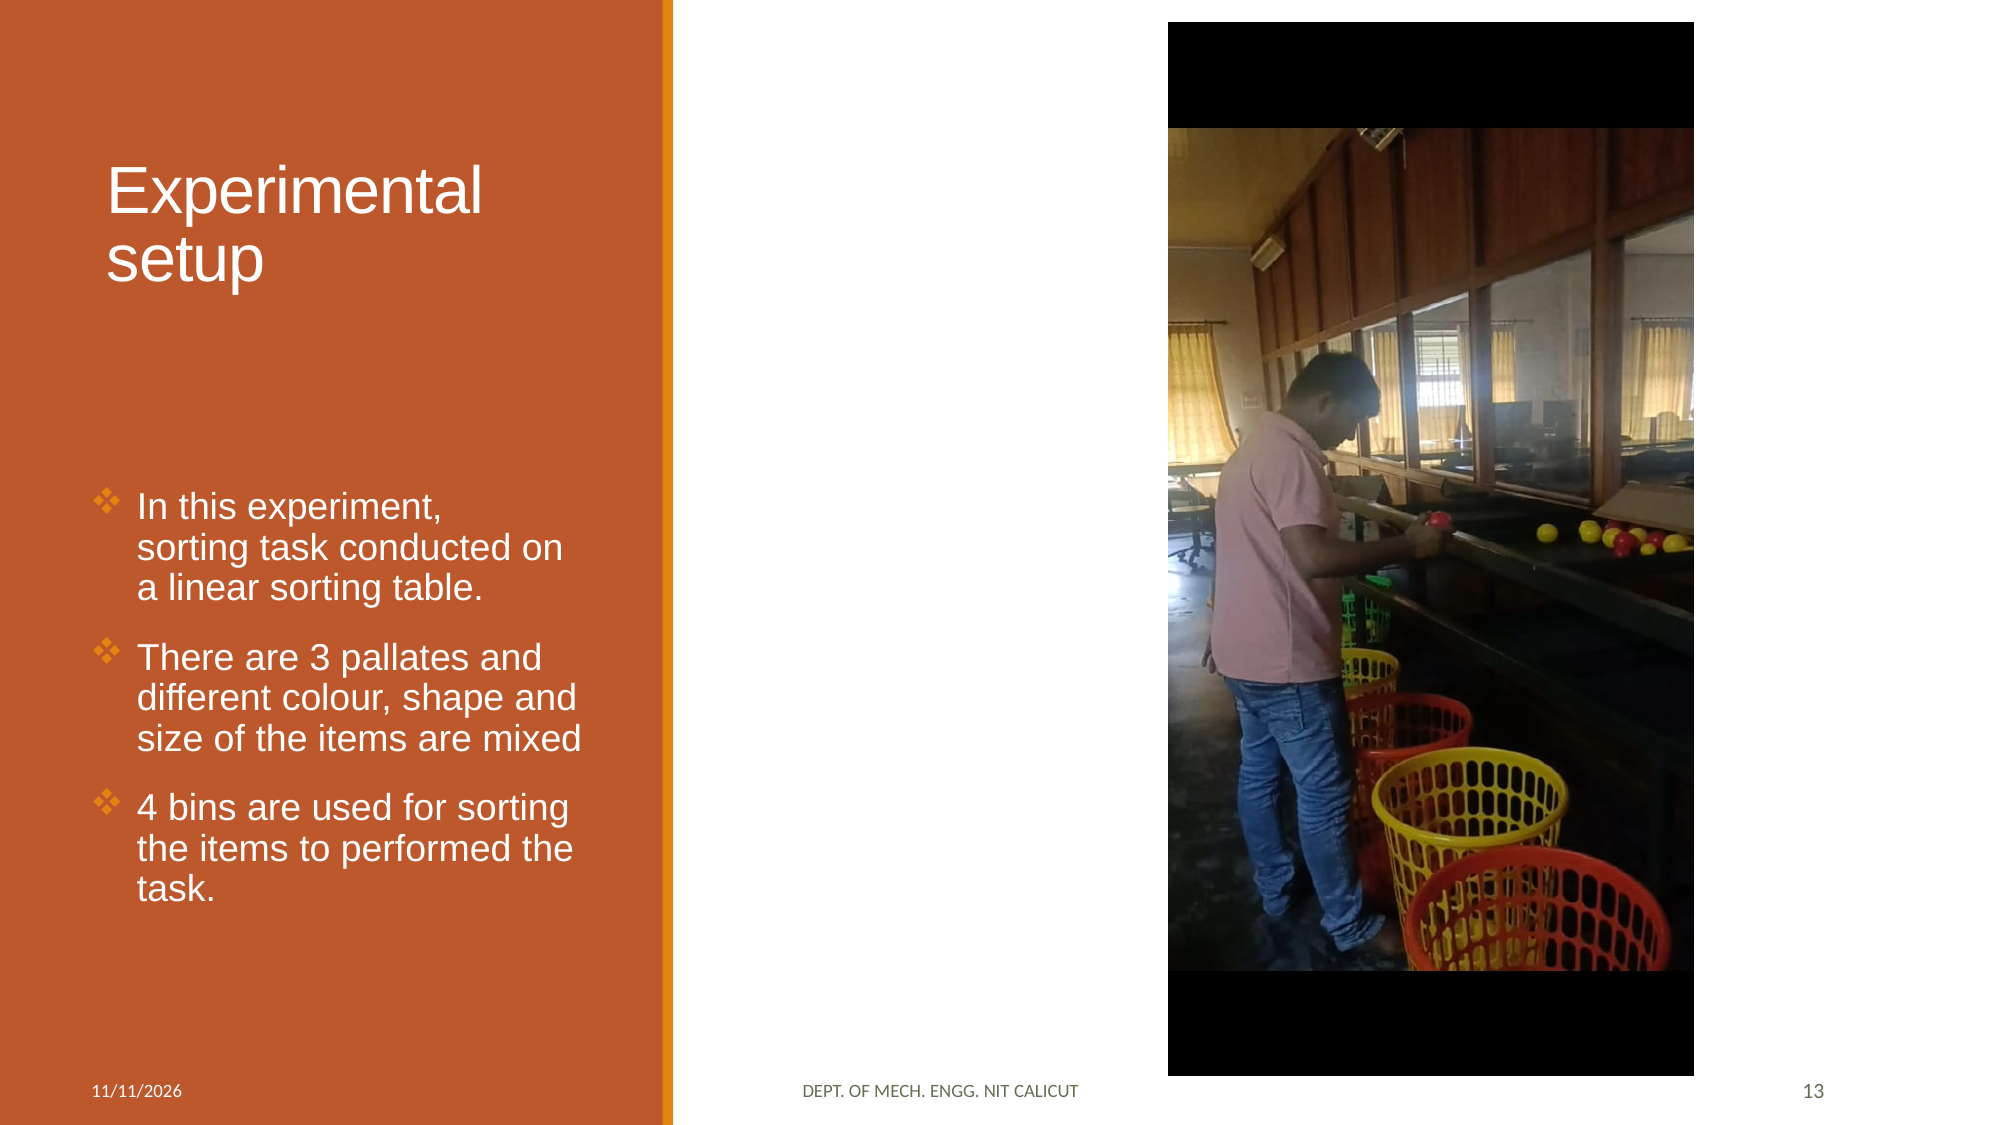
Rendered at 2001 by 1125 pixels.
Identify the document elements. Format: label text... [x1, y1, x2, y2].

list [1168, 21, 1695, 1076]
list In this experiment, sorting task conducted on a linear sorting table. There are 3 pallates and different colour, shape and size of the items are mixed 4 bins are used for sorting the items to performed the task. [75, 479, 600, 1035]
slide_number 13 [1624, 1059, 1840, 1120]
title Experimental setup [91, 0, 617, 303]
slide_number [76, 1059, 506, 1120]
footer Dept. of Mech. Engg. NIT Calicut [787, 1059, 1550, 1120]
